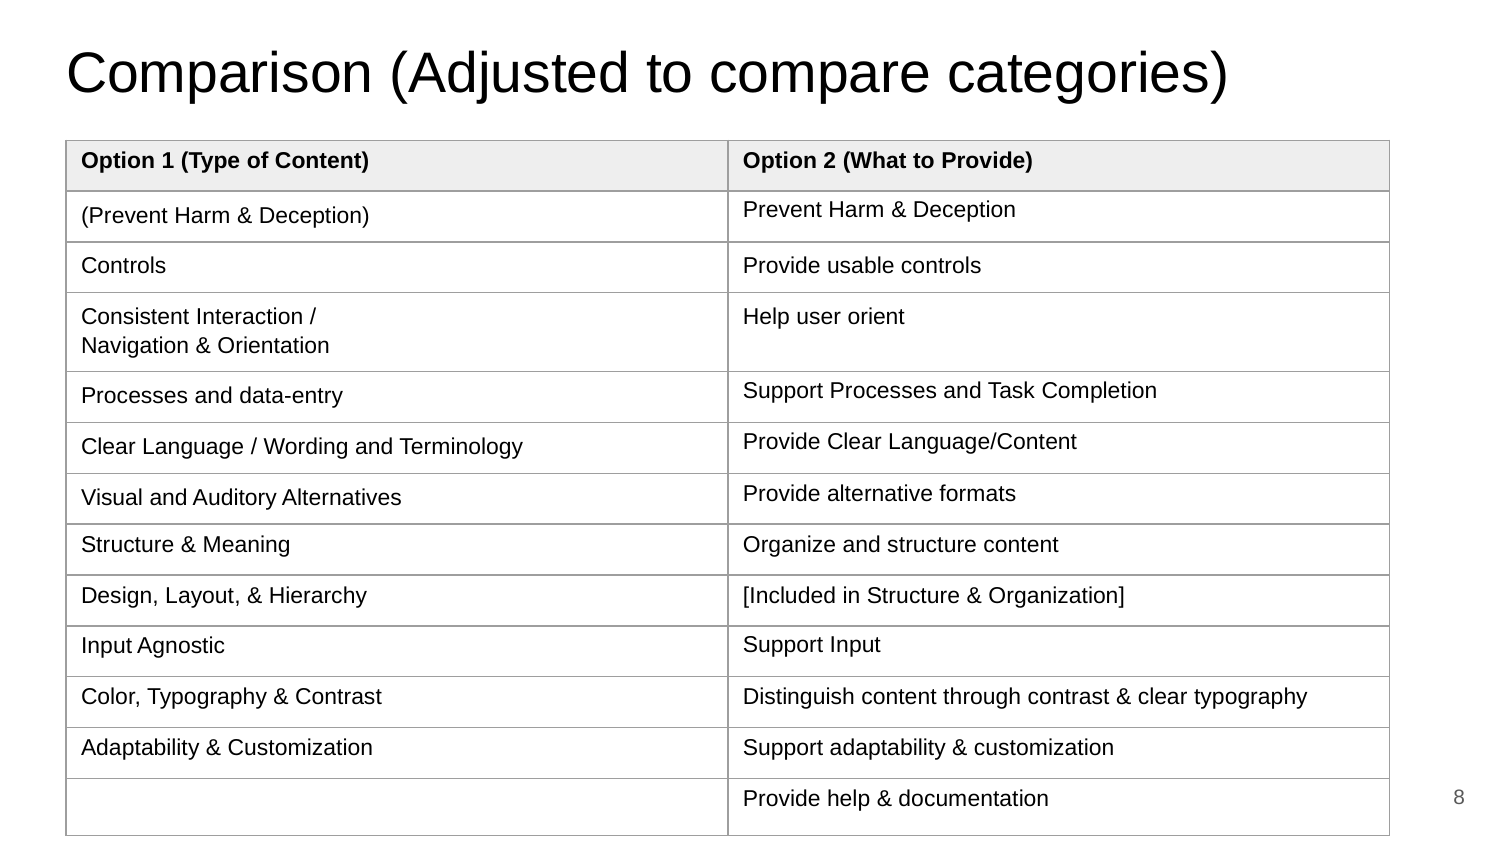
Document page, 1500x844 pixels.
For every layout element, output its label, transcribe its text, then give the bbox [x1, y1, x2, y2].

table_cell Provide help & documentation [729, 779, 1389, 835]
table_cell Design, Layout, & Hierarchy [67, 576, 727, 625]
table_header Option 1 (Type of Content) [67, 141, 727, 190]
table_cell Controls [67, 243, 727, 292]
table_cell Clear Language / Wording and Terminology [67, 423, 727, 473]
table_cell Processes and data-entry [67, 372, 727, 422]
table_cell Support Input [729, 627, 1389, 676]
table_cell Organize and structure content [729, 525, 1389, 574]
table_cell Provide usable controls [729, 243, 1389, 292]
title Comparison (Adjusted to compare categories) [51, 25, 1449, 120]
table_cell Input Agnostic [67, 627, 727, 676]
table_cell [67, 779, 727, 835]
table_cell (Prevent Harm & Deception) [67, 192, 727, 241]
table_header Option 2 (What to Provide) [729, 141, 1389, 190]
table_cell Visual and Auditory Alternatives [67, 474, 727, 523]
table_cell [Included in Structure & Organization] [729, 576, 1389, 625]
slide_number ‹#› [1390, 764, 1480, 830]
table_cell Distinguish content through contrast & clear typography [729, 677, 1389, 727]
table_cell Support Processes and Task Completion [729, 372, 1389, 422]
table_cell Color, Typography & Contrast [67, 677, 727, 727]
table_cell Support adaptability & customization [729, 728, 1389, 778]
table_cell Provide alternative formats [729, 474, 1389, 523]
table_cell Consistent Interaction / Navigation & Orientation [67, 293, 727, 371]
table_cell Provide Clear Language/Content [729, 423, 1389, 473]
table_cell Adaptability & Customization [67, 728, 727, 778]
table_cell Prevent Harm & Deception [729, 192, 1389, 241]
table_cell Structure & Meaning [67, 525, 727, 574]
table_cell Help user orient [729, 293, 1389, 371]
